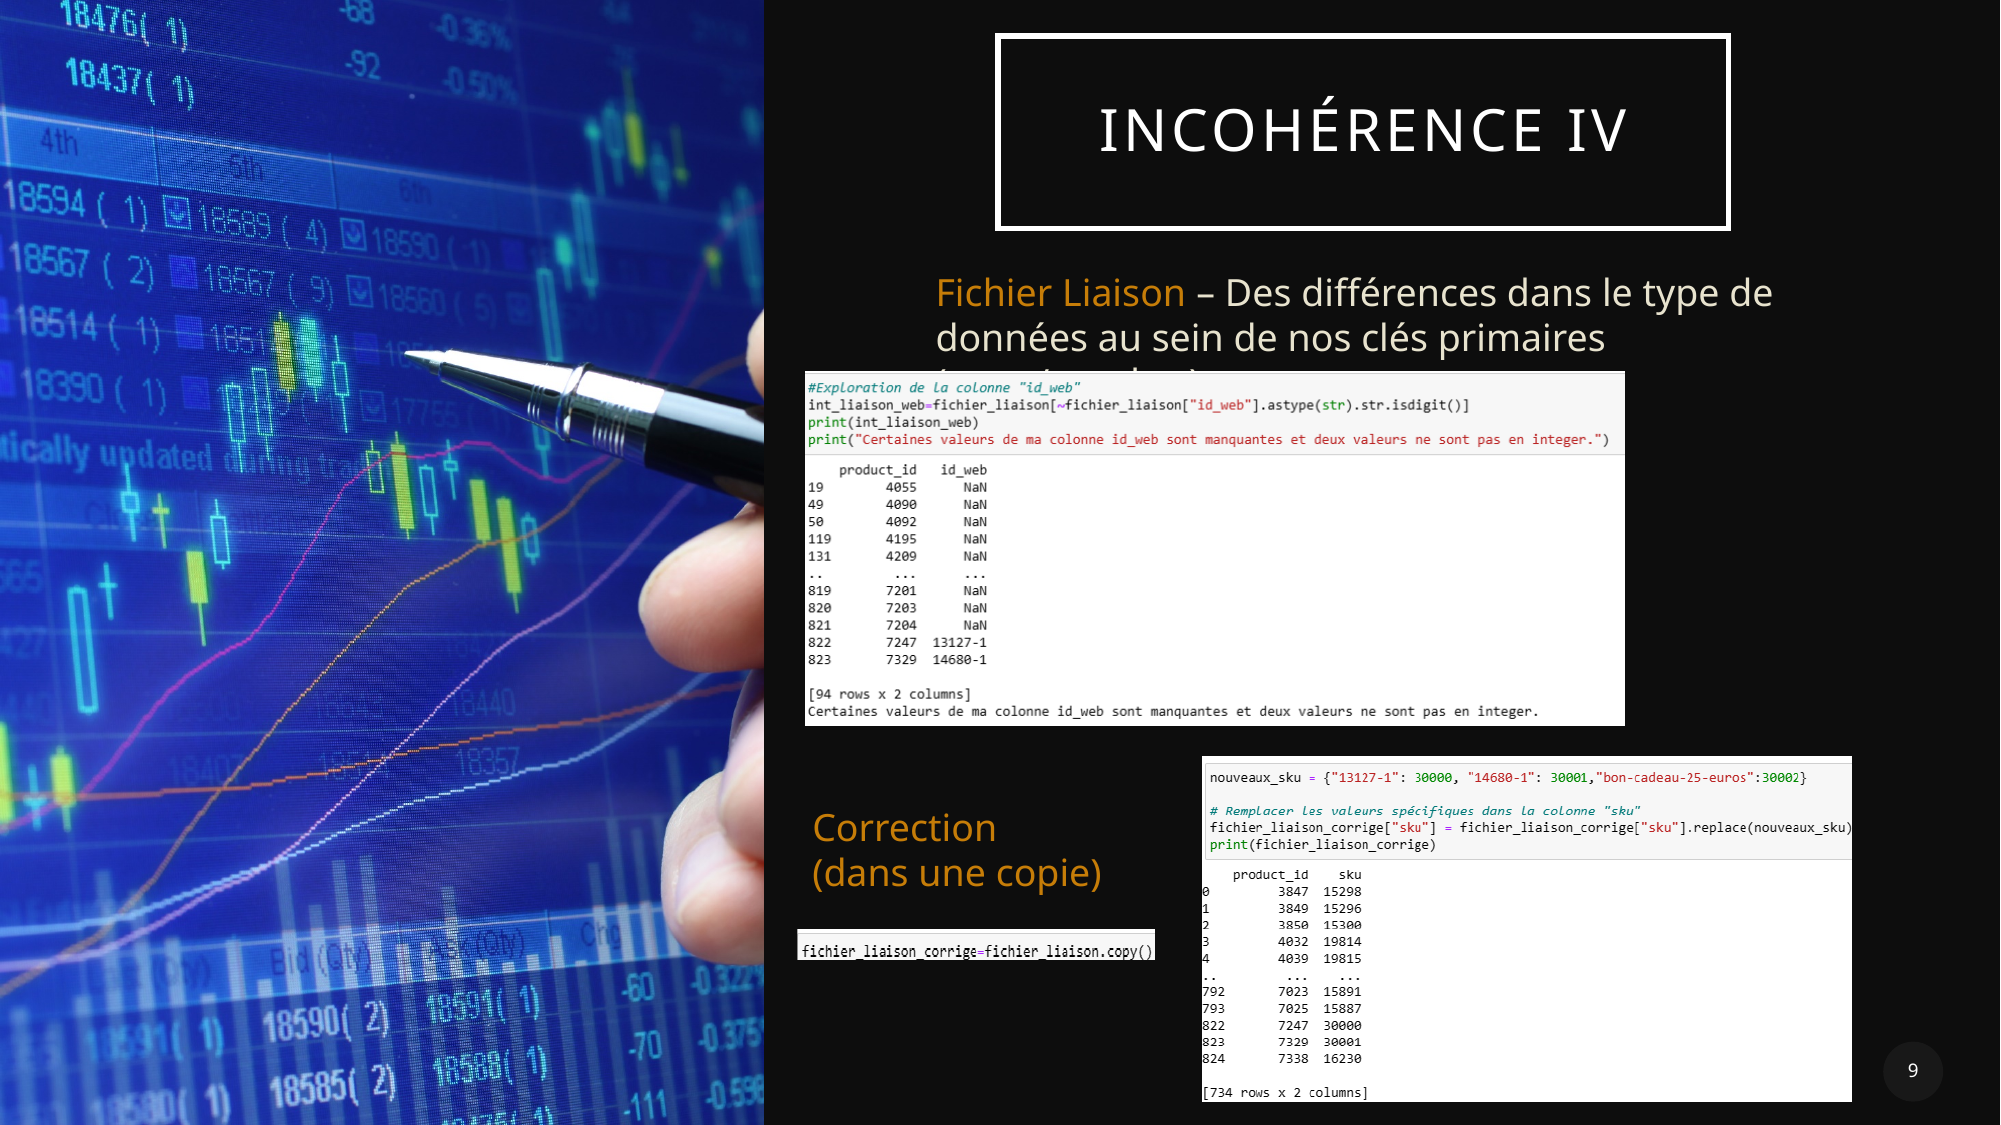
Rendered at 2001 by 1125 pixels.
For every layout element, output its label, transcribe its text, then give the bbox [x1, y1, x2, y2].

picture [805, 371, 1625, 726]
picture [0, 0, 764, 1125]
title Incohérence iv [995, 33, 1731, 231]
text_box Fichier Liaison – Des différences dans le type de données au sein de nos clés primaires (texte/nombre) [920, 261, 1810, 411]
picture [797, 929, 1155, 960]
slide_number 9 [1883, 1041, 1944, 1102]
picture [1202, 756, 1852, 1102]
text_box Correction (dans une copie) [797, 797, 1129, 902]
